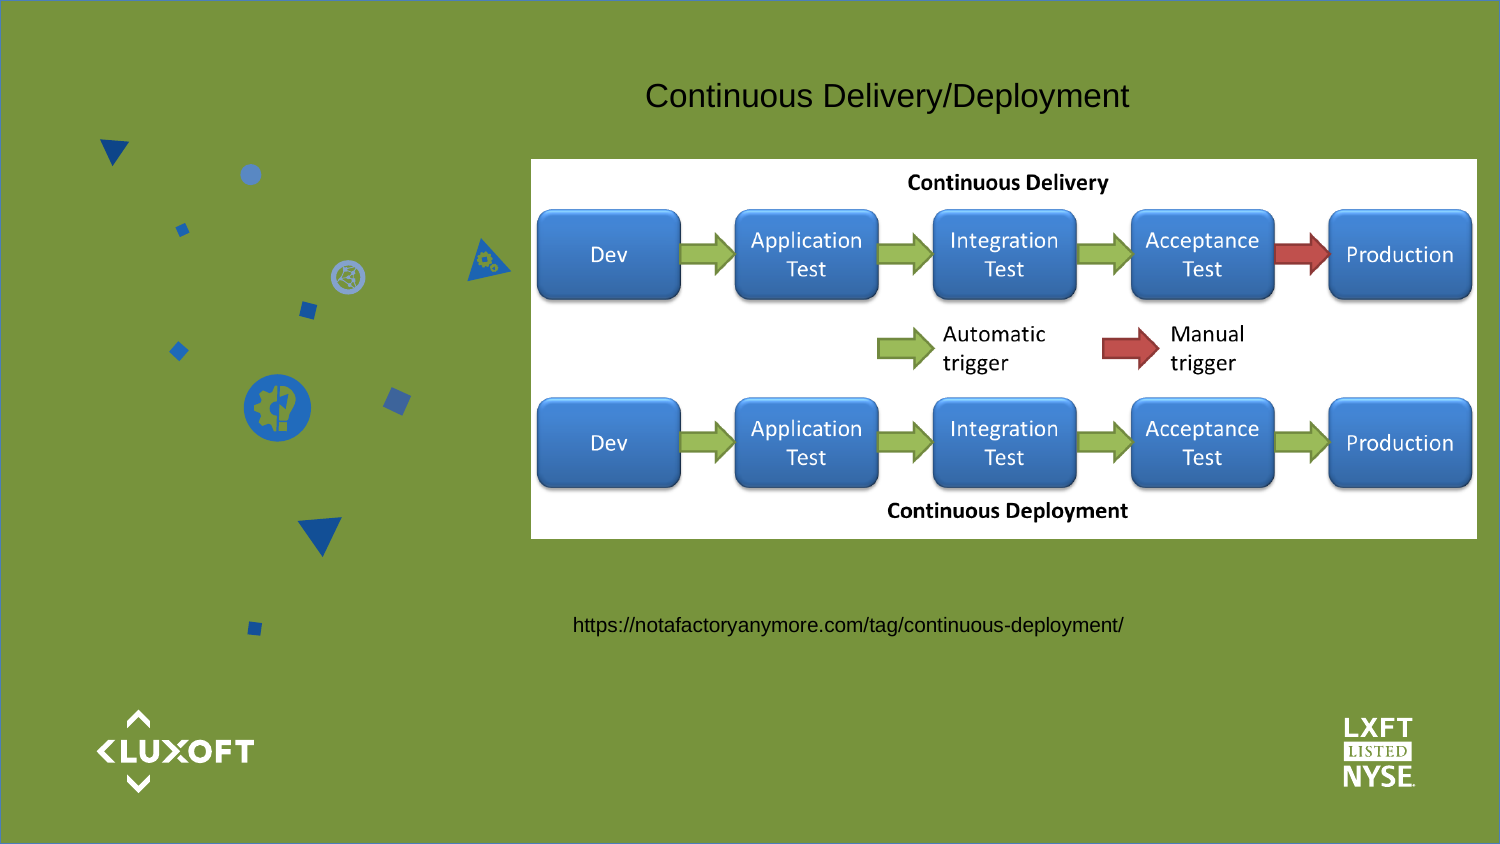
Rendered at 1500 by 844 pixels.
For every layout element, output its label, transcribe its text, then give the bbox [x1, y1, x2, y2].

text_box Continuous Delivery/Deployment [645, 23, 1458, 157]
picture [531, 158, 1477, 540]
text_box https://notafactoryanymore.com/tag/continuous-deployment/ [558, 604, 1500, 662]
text_box [637, 35, 1451, 157]
